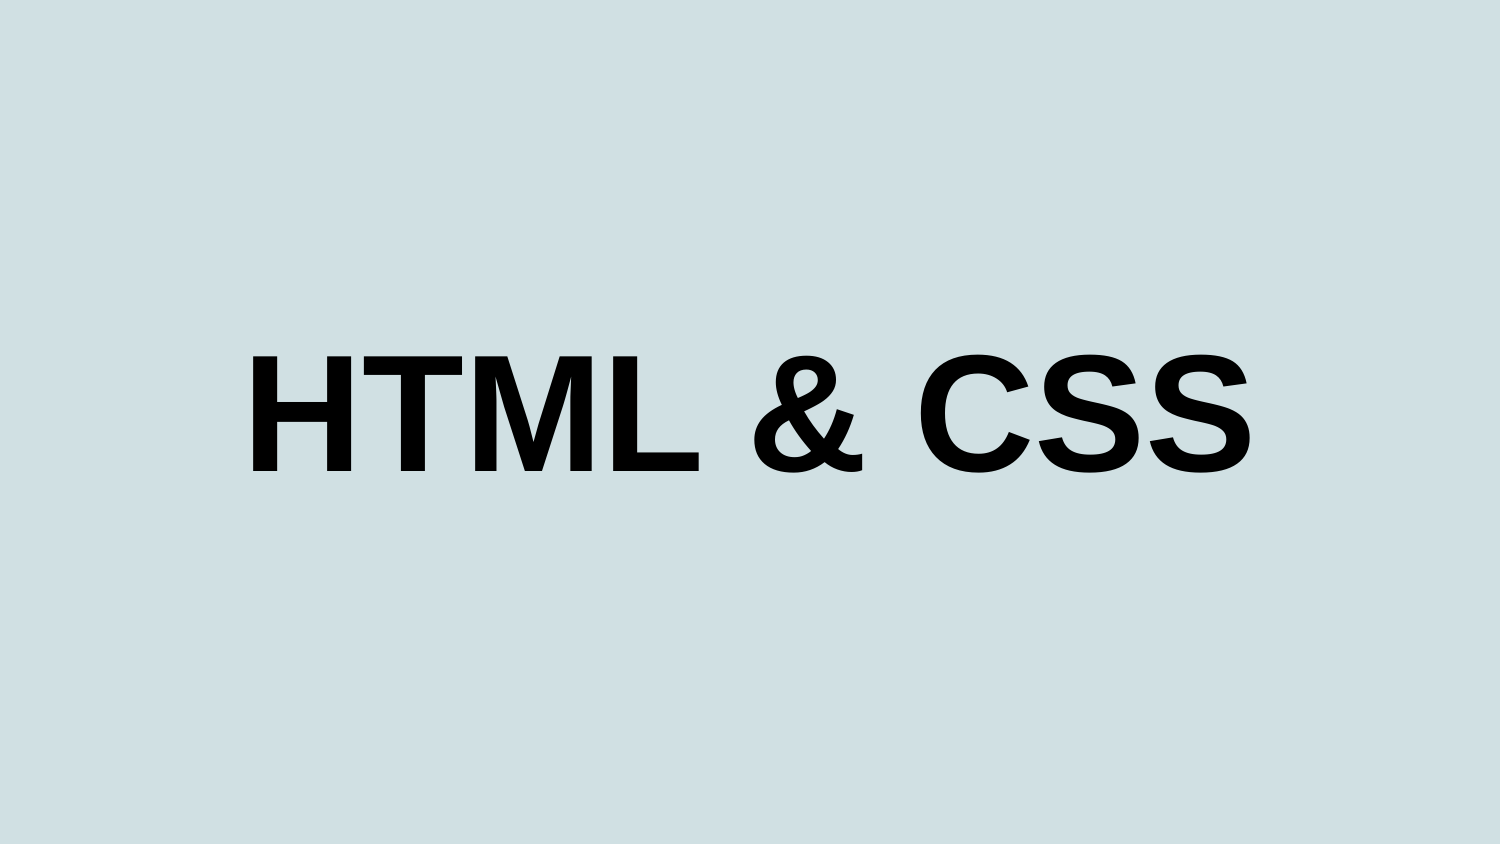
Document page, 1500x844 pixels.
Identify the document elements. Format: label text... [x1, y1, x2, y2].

title HTML & CSS [51, 185, 1449, 523]
